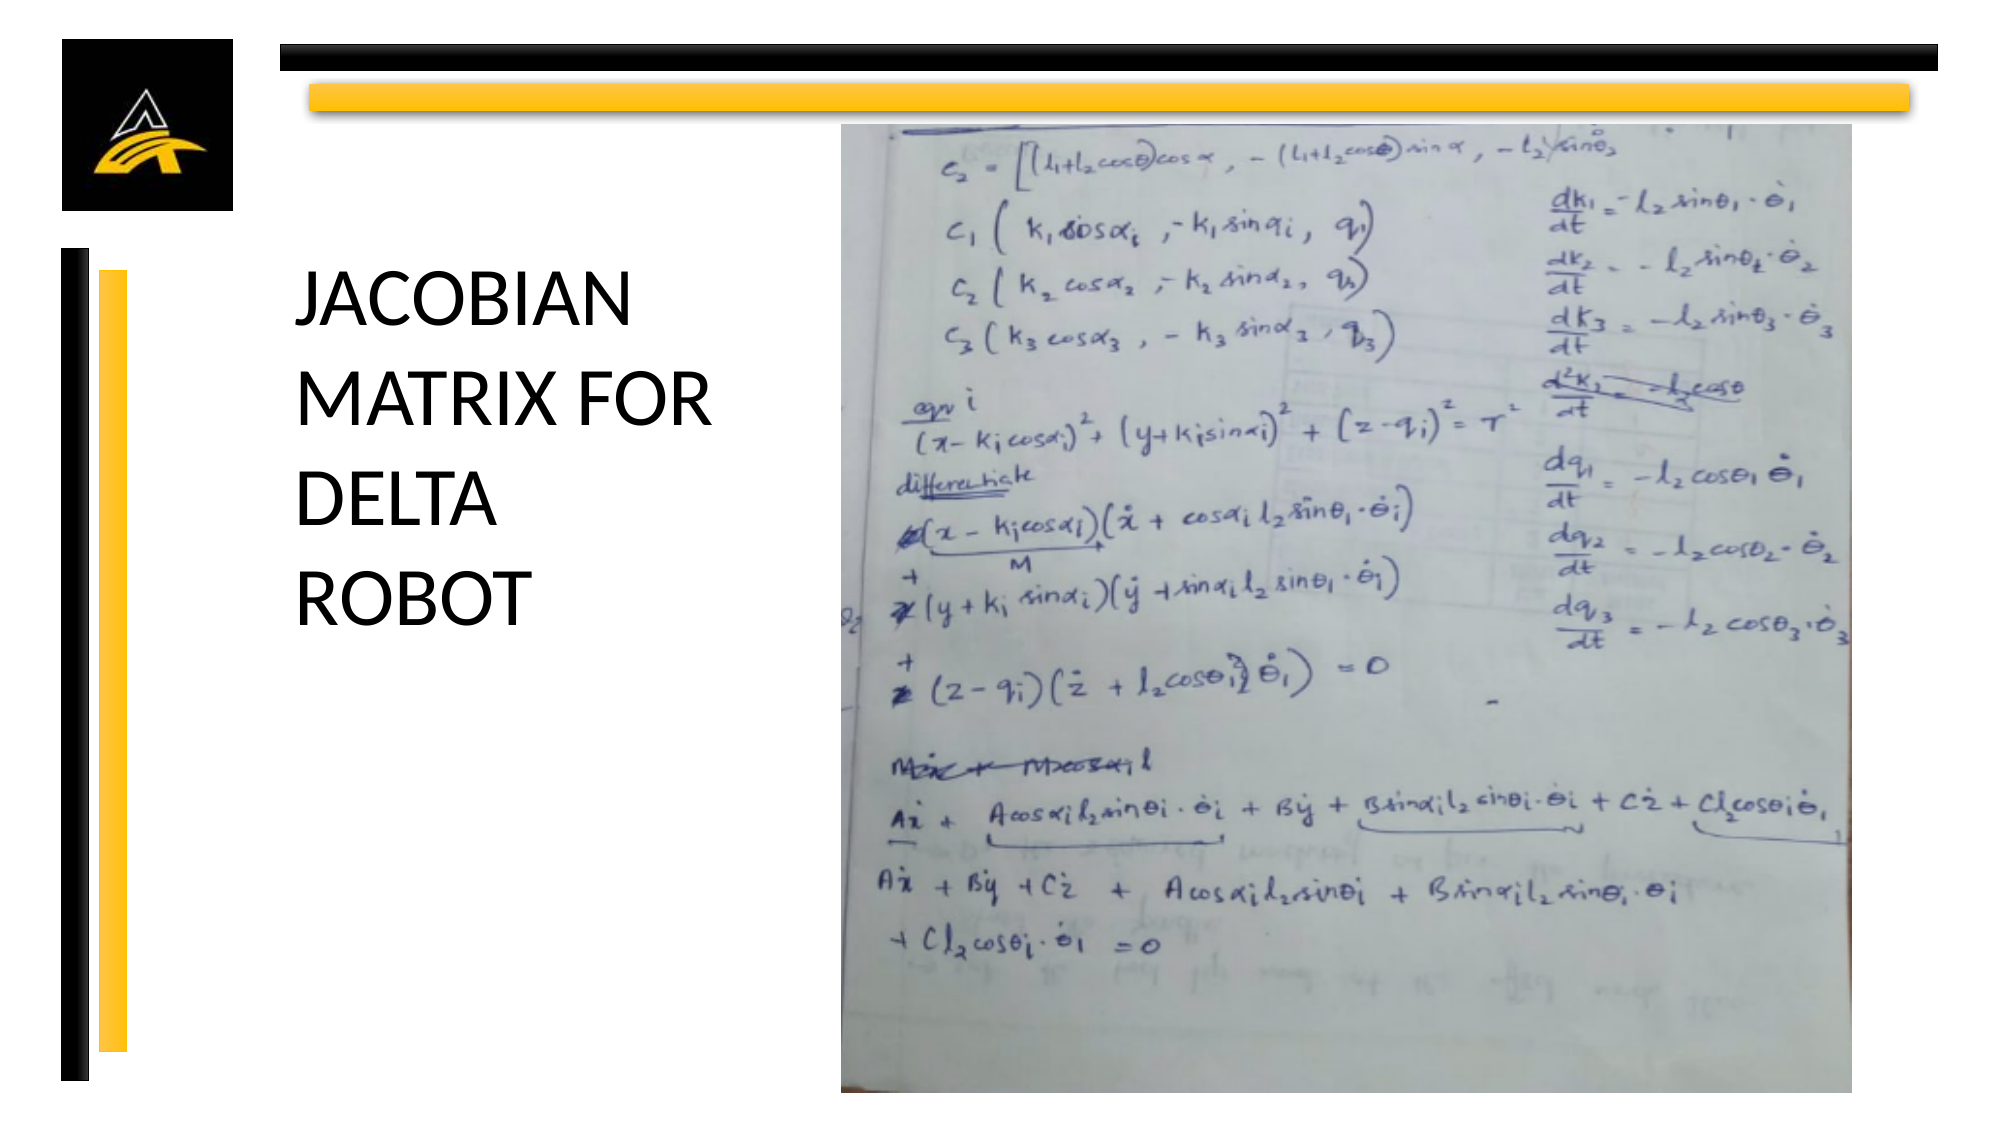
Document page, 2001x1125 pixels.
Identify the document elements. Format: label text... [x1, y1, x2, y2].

text_box [61, 248, 89, 1081]
text_box JACOBIAN MATRIX FOR DELTA ROBOT [280, 235, 752, 650]
text_box [309, 84, 1909, 111]
picture [841, 124, 1852, 1093]
text_box [116, 270, 127, 1052]
text_box [99, 270, 108, 1052]
text_box [280, 44, 1938, 71]
picture [61, 39, 233, 211]
